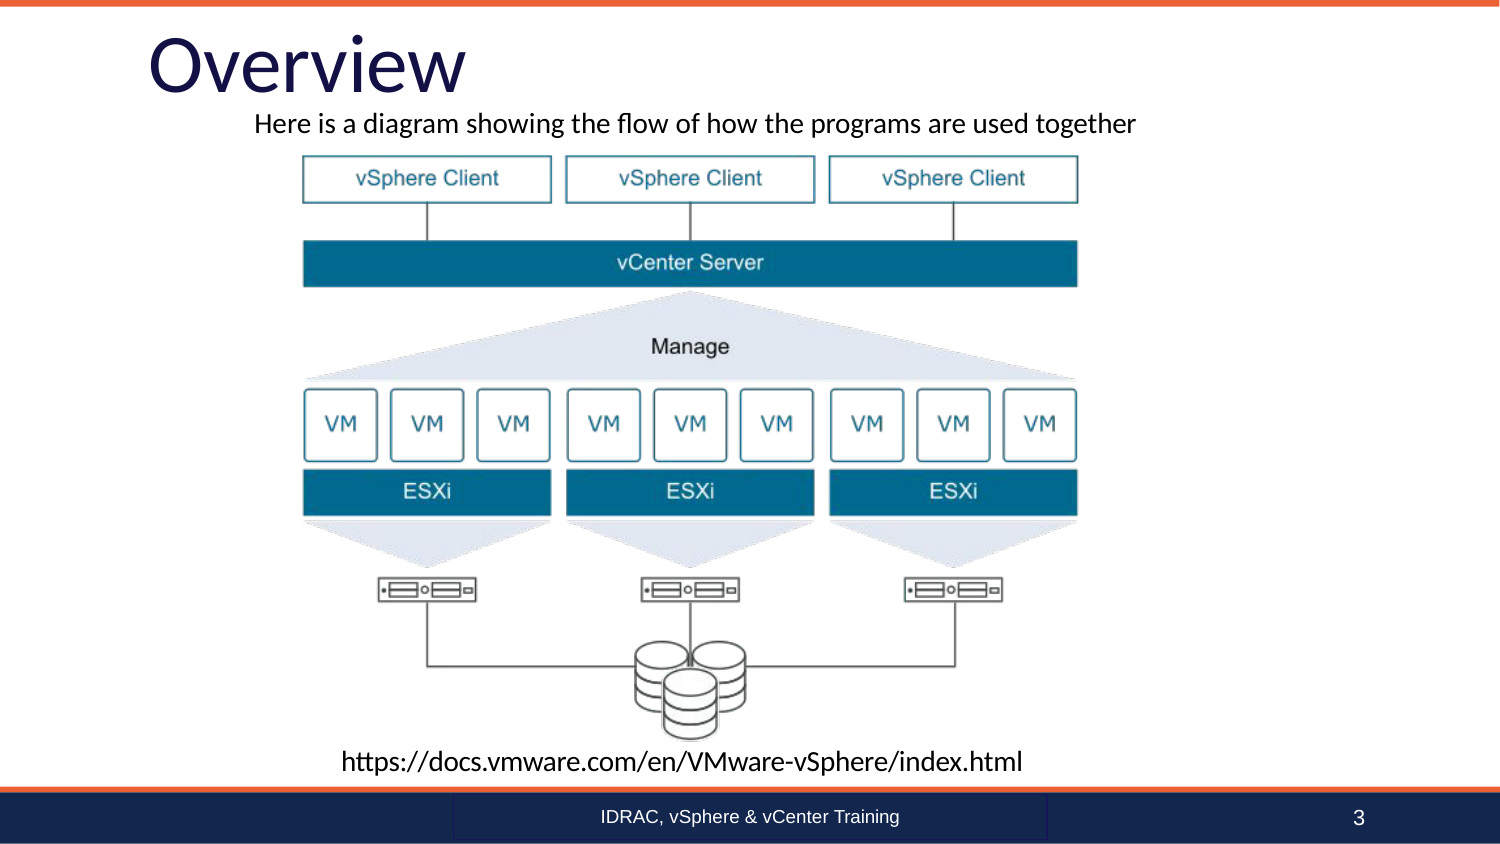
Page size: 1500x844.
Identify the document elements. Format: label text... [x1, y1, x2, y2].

picture [296, 148, 1085, 748]
title Overview Here is a diagram showing the flow of how the programs are used together [129, 0, 1363, 155]
slide_number 3 [1334, 803, 1374, 844]
text_box [453, 794, 1047, 840]
text_box https://docs.vmware.com/en/VMware-vSphere/index.html [338, 757, 1042, 777]
text_box IDRAC, vSphere & vCenter Training [598, 804, 902, 828]
